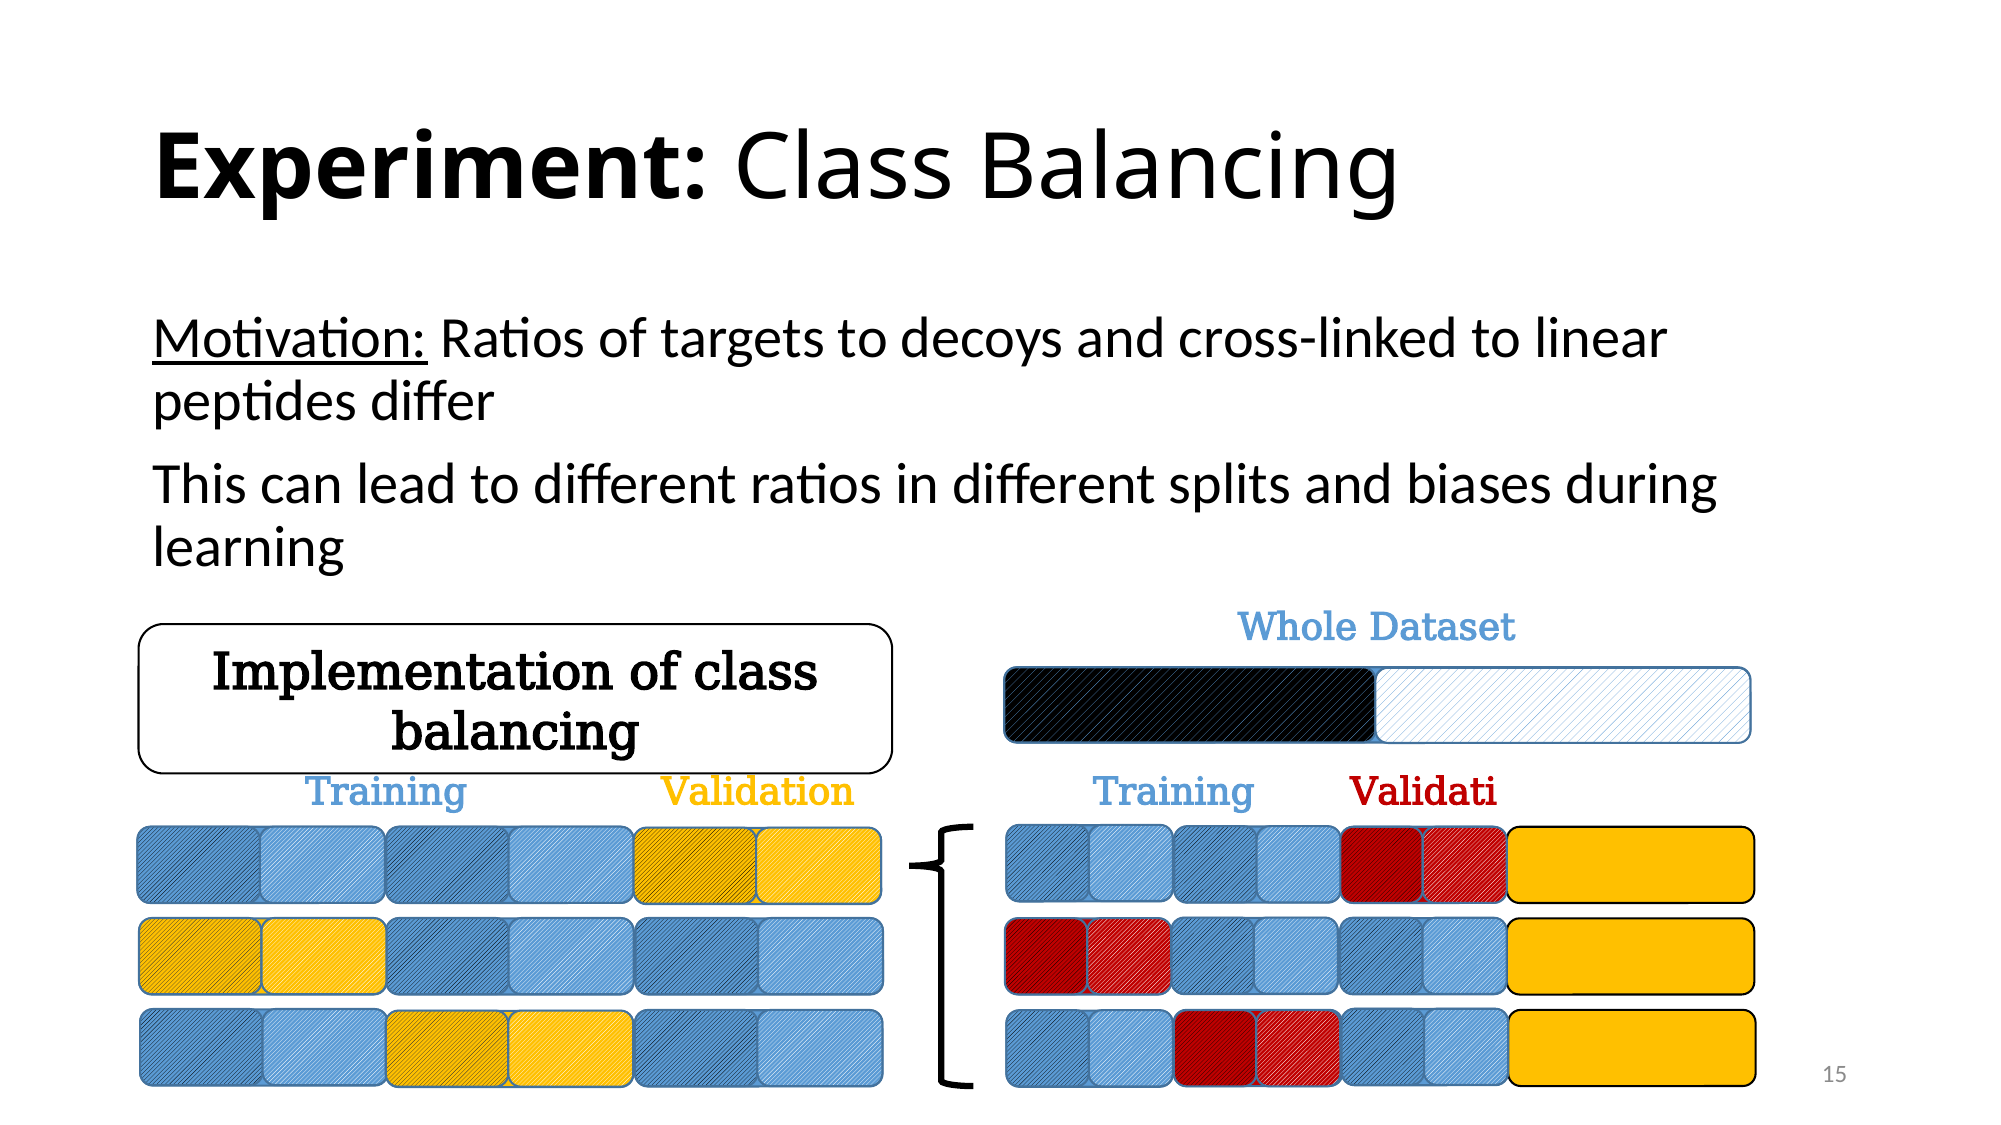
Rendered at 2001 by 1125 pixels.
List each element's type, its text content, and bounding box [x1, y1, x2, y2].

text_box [633, 827, 882, 905]
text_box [635, 918, 884, 995]
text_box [137, 759, 883, 995]
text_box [385, 1010, 634, 1088]
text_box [140, 1009, 388, 1086]
slide_number 15 [1412, 1042, 1863, 1103]
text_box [1004, 594, 1751, 743]
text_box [634, 1009, 883, 1087]
list Motivation: Ratios of targets to decoys and cross-linked to linear peptides differ This can lead to different ratios in different splits and biases during learning [137, 299, 1863, 677]
text_box Implementation of class balancing [137, 623, 894, 770]
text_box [882, 826, 974, 1087]
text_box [386, 917, 634, 995]
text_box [1004, 759, 1756, 1087]
title Experiment: Class Balancing [137, 59, 1863, 278]
